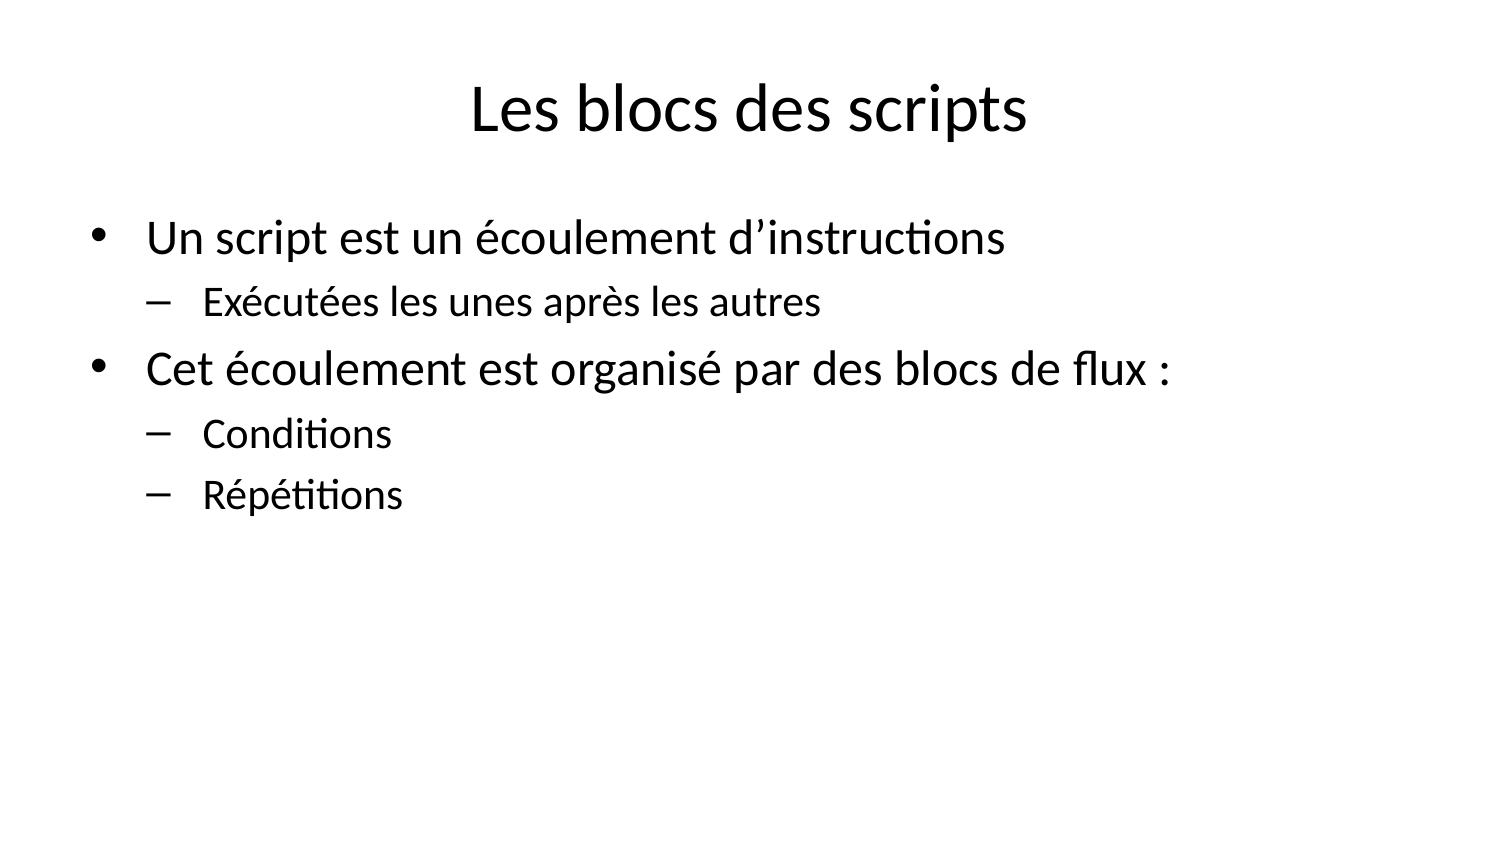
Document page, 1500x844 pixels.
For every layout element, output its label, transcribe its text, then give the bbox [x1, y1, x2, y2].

list Un script est un écoulement d’instructions Exécutées les unes après les autres Cet écoulement est organisé par des blocs de flux : Conditions Répétitions [75, 196, 1425, 754]
title Les blocs des scripts [75, 33, 1425, 175]
